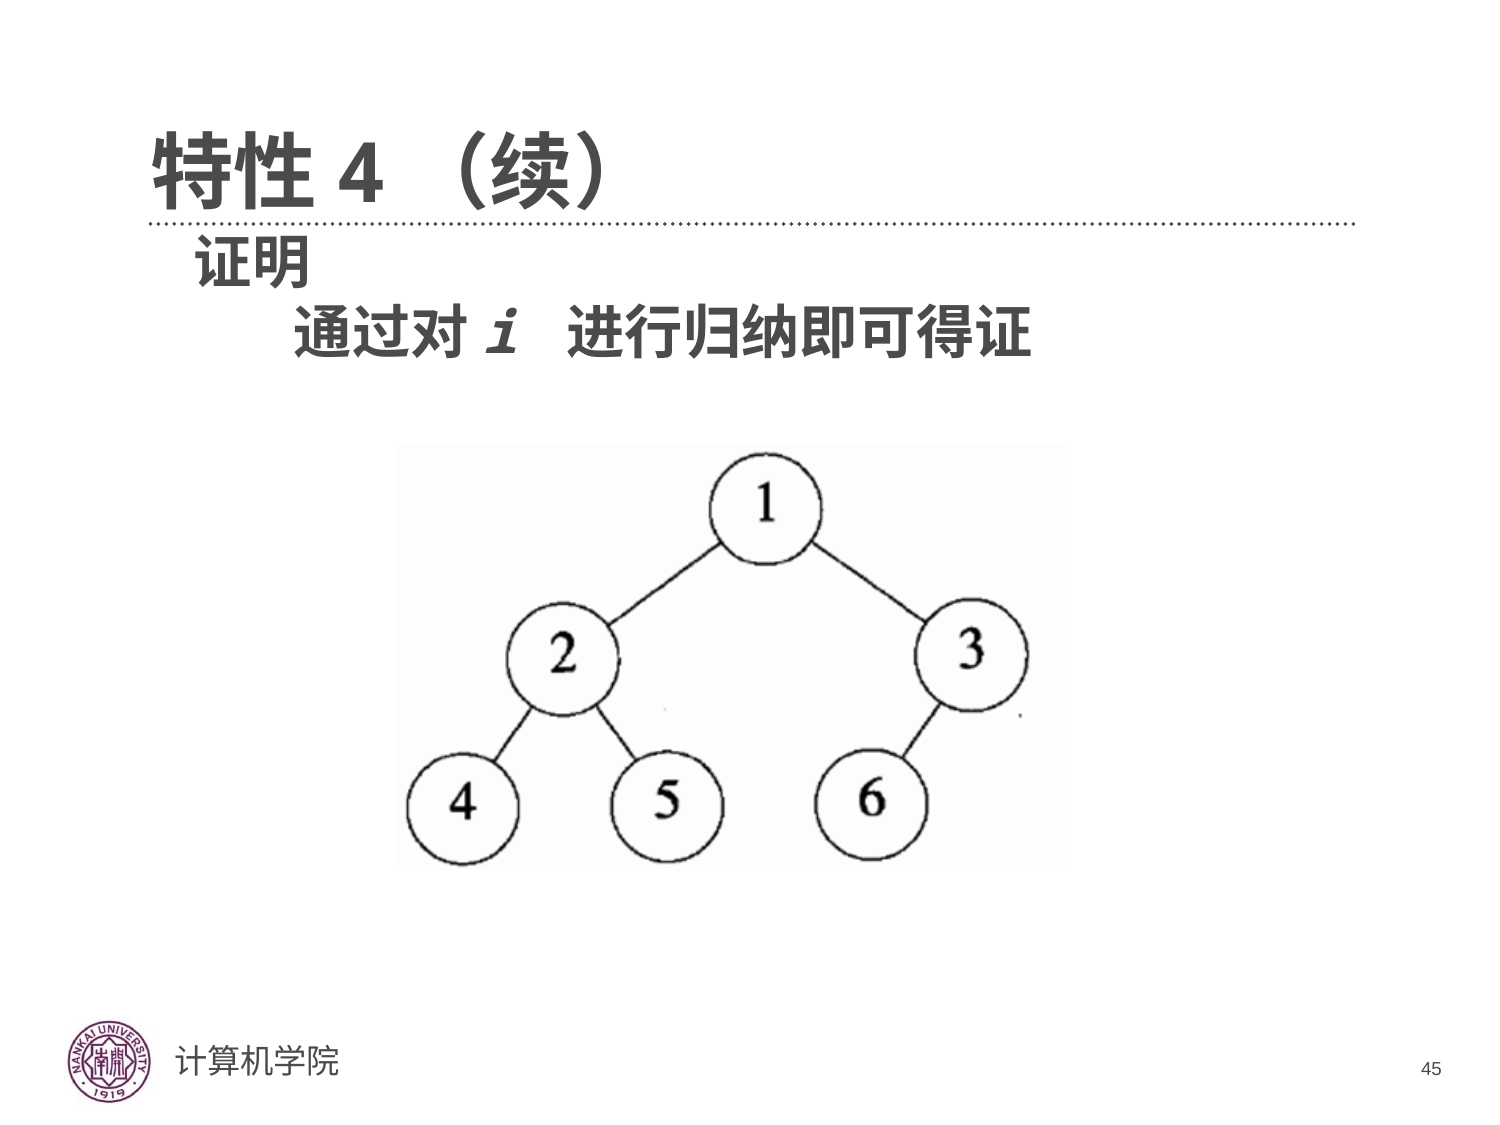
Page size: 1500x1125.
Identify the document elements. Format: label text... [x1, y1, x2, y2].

picture [64, 1017, 154, 1106]
list 证明 通过对i 进行归纳即可得证 [193, 224, 1469, 1050]
slide_number 45 [1308, 1048, 1458, 1093]
title 特性4（续） [150, 83, 1360, 221]
picture [396, 444, 1066, 880]
